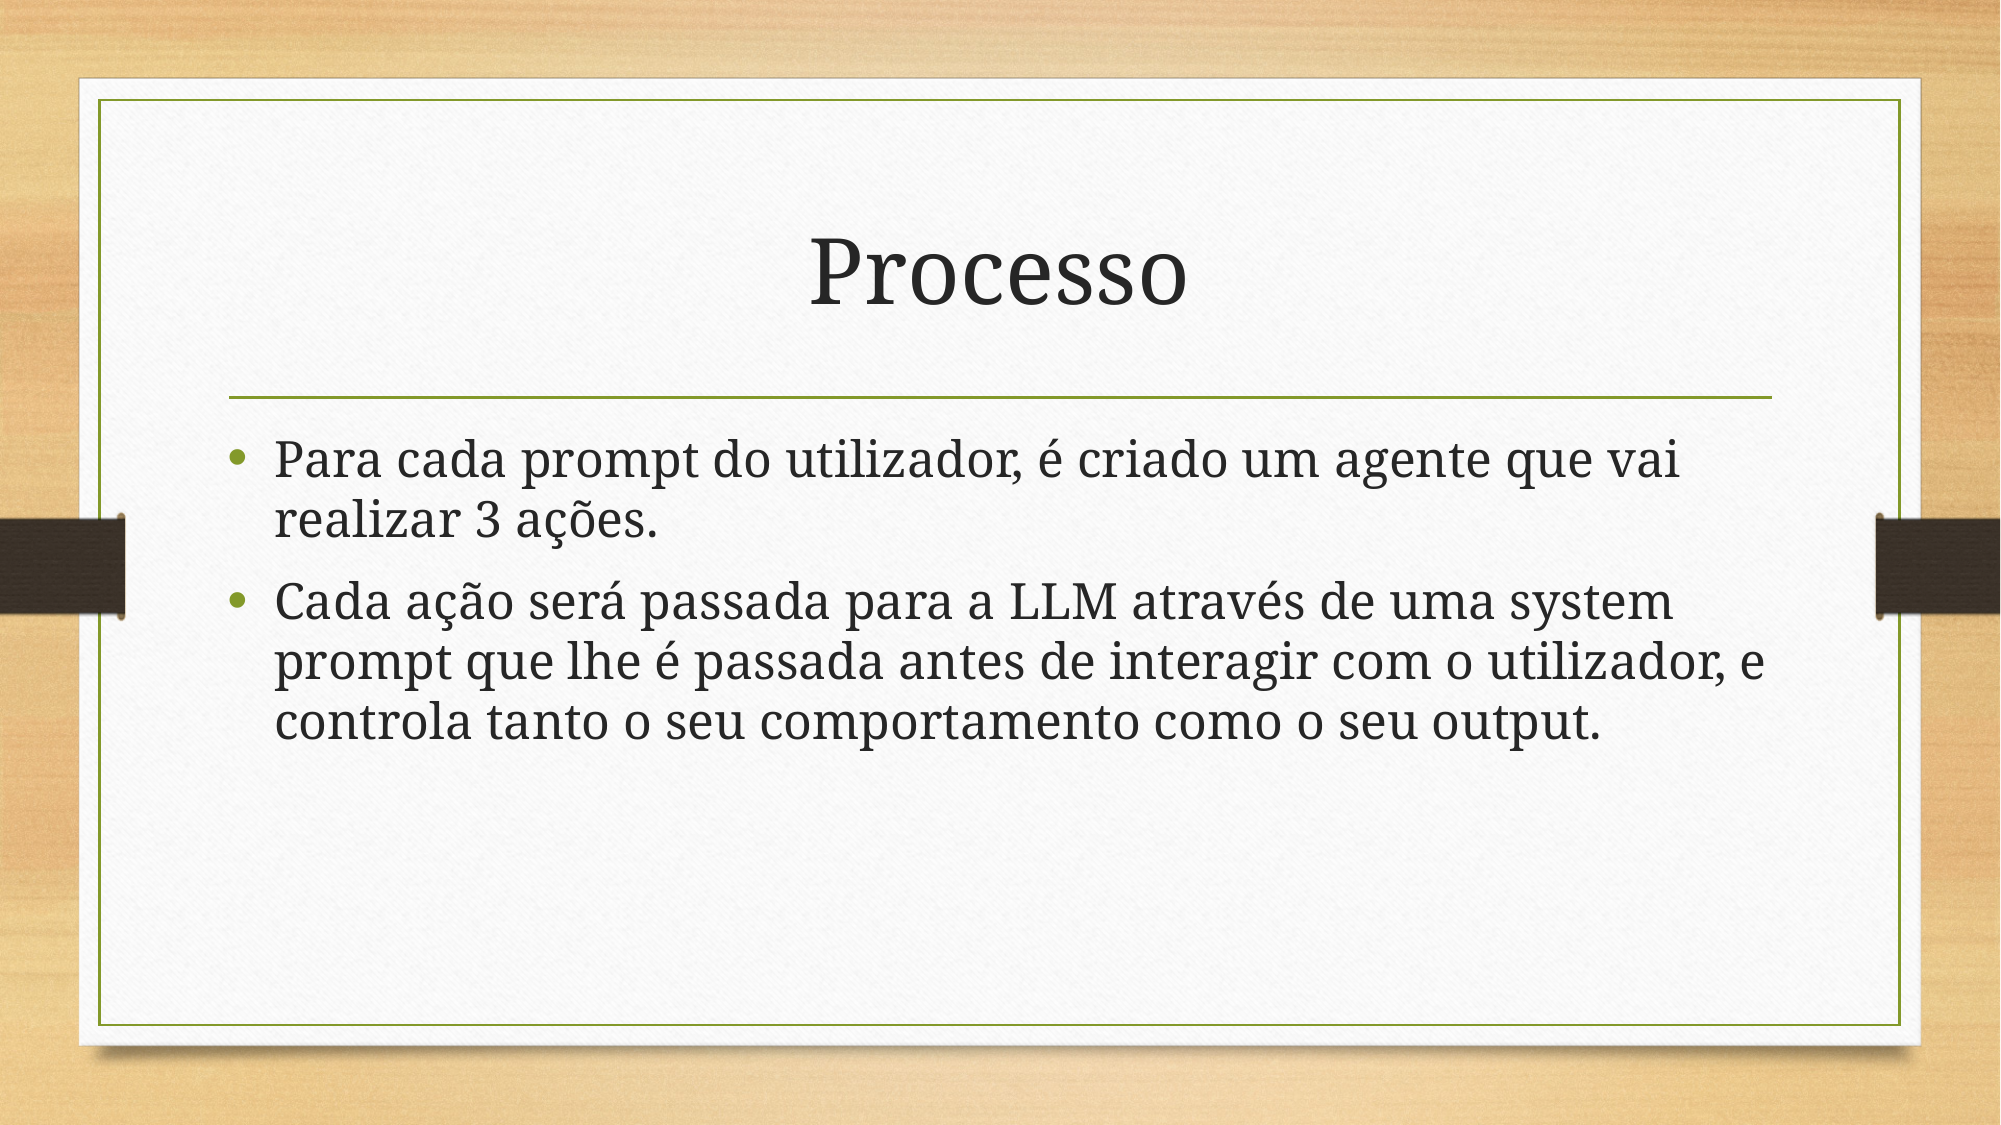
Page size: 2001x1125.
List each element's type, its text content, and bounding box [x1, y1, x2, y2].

list Para cada prompt do utilizador, é criado um agente que vai realizar 3 ações. Cada ação será passada para a LLM através de uma system prompt que lhe é passada antes de interagir com o utilizador, e controla tanto o seu comportamento como o seu output. [212, 419, 1788, 964]
title Processo [212, 161, 1788, 375]
picture [0, 0, 2001, 1125]
